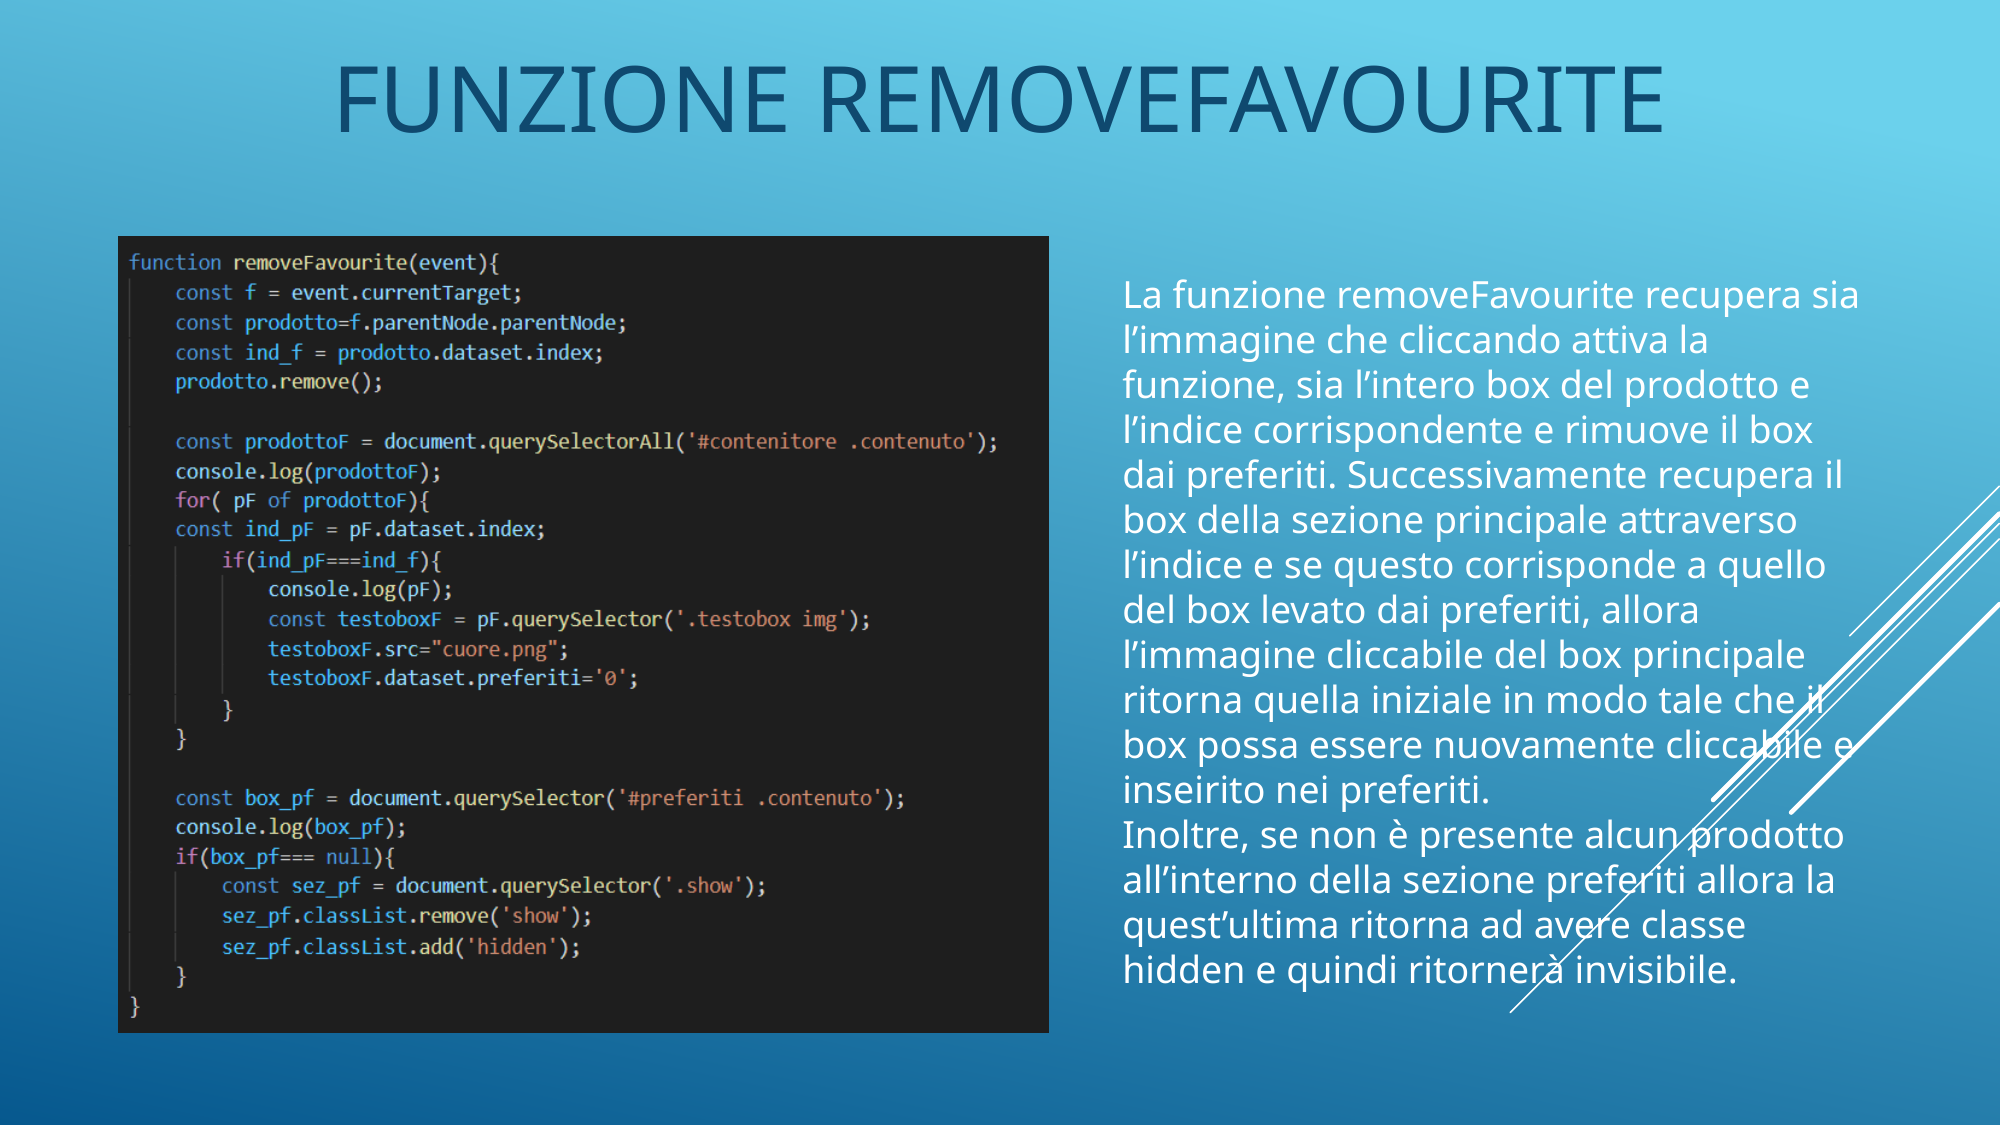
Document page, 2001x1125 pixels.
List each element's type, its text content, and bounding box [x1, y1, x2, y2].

text_box La funzione removeFavourite recupera sia l’immagine che cliccando attiva la funzione, sia l’intero box del prodotto e l’indice corrispondente e rimuove il box dai preferiti. Successivamente recupera il box della sezione principale attraverso l’indice e se questo corrisponde a quello del box levato dai preferiti, allora l’immagine cliccabile del box principale ritorna quella iniziale in modo tale che il box possa essere nuovamente cliccabile e inseirito nei preferiti. Inoltre, se non è presente alcun prodotto all’interno della sezione preferiti allora la quest’ultima ritorna ad avere classe hidden e quindi ritornerà invisibile. [1107, 263, 1882, 998]
title Funzione removeFavourite [83, 16, 1916, 177]
picture [118, 235, 1050, 1033]
